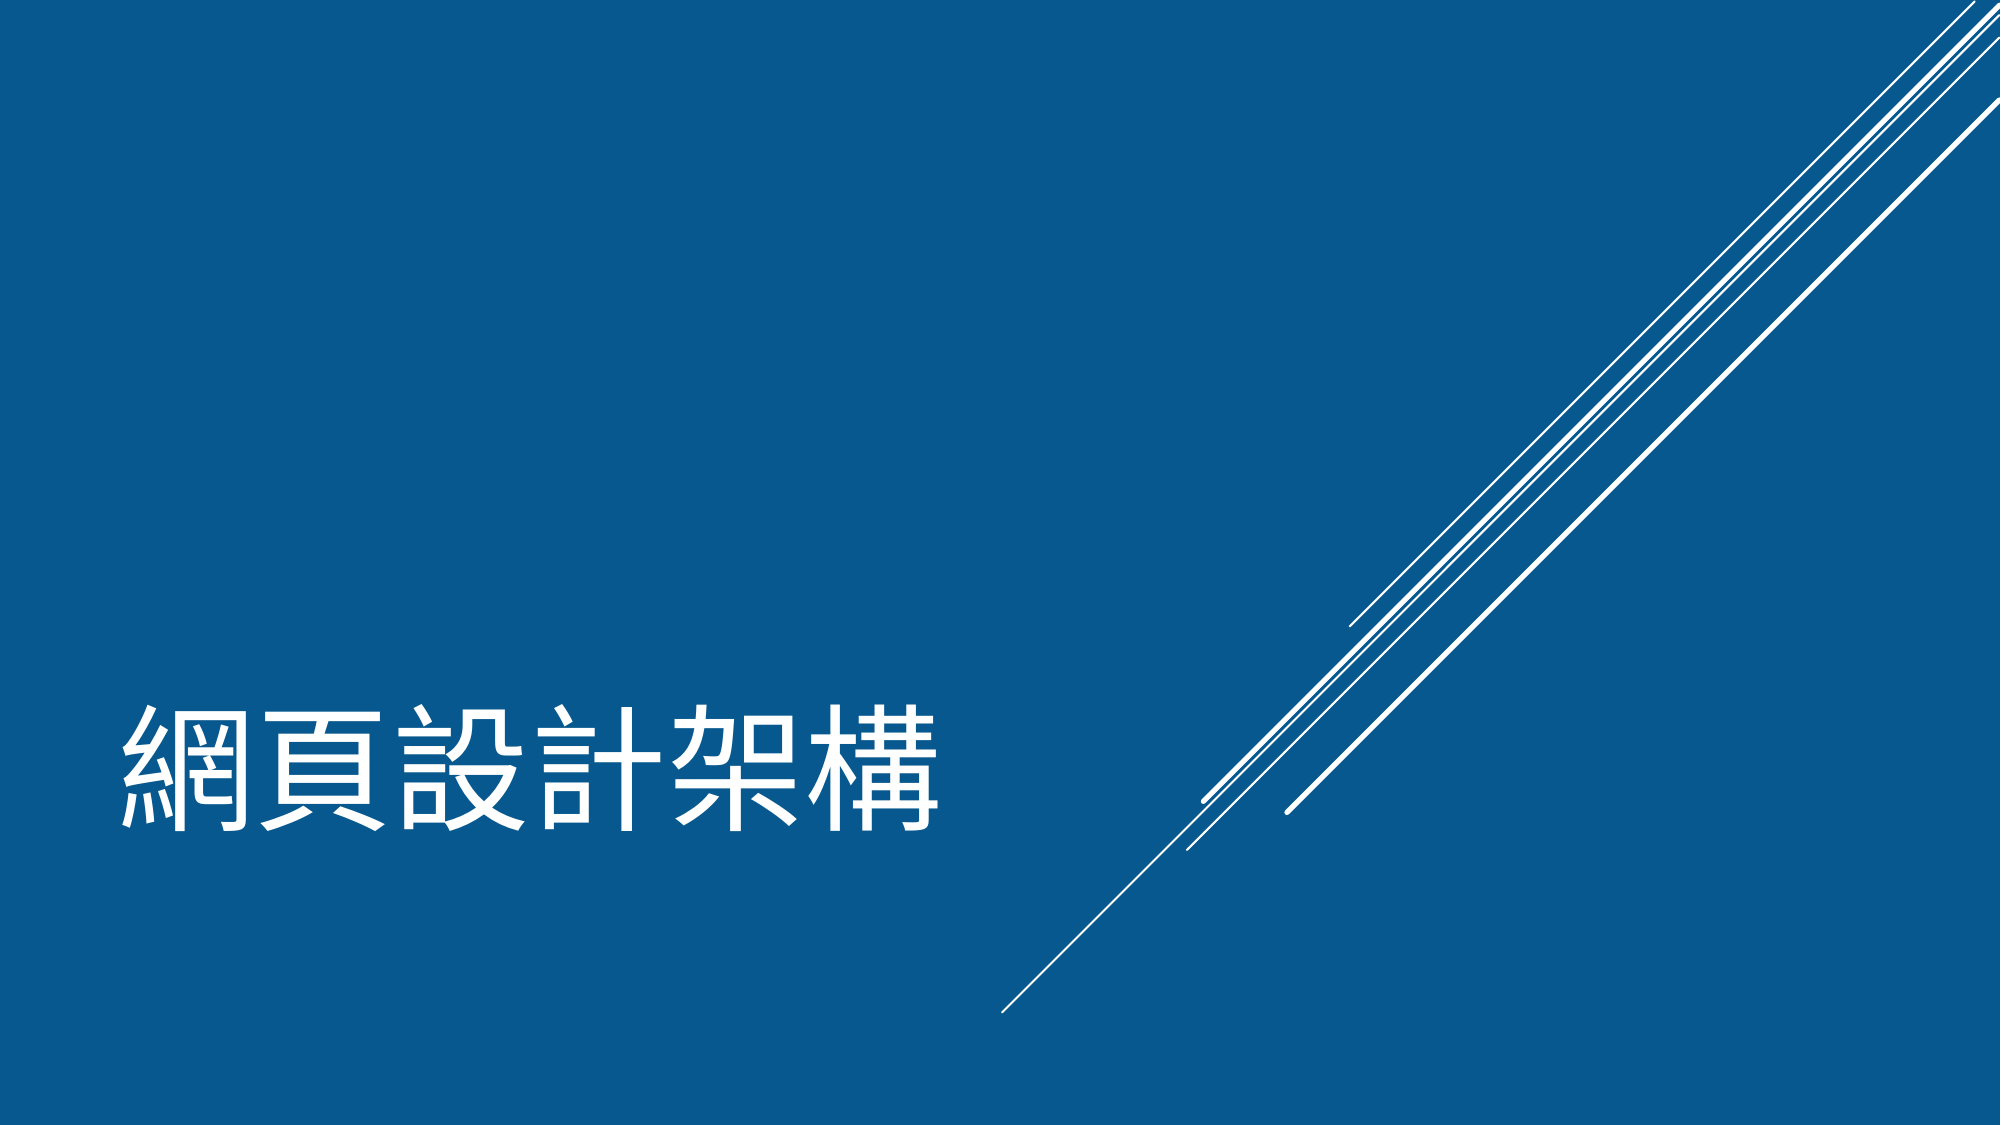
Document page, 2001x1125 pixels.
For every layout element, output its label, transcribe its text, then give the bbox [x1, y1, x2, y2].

title 網頁設計架構 [101, 368, 1415, 856]
